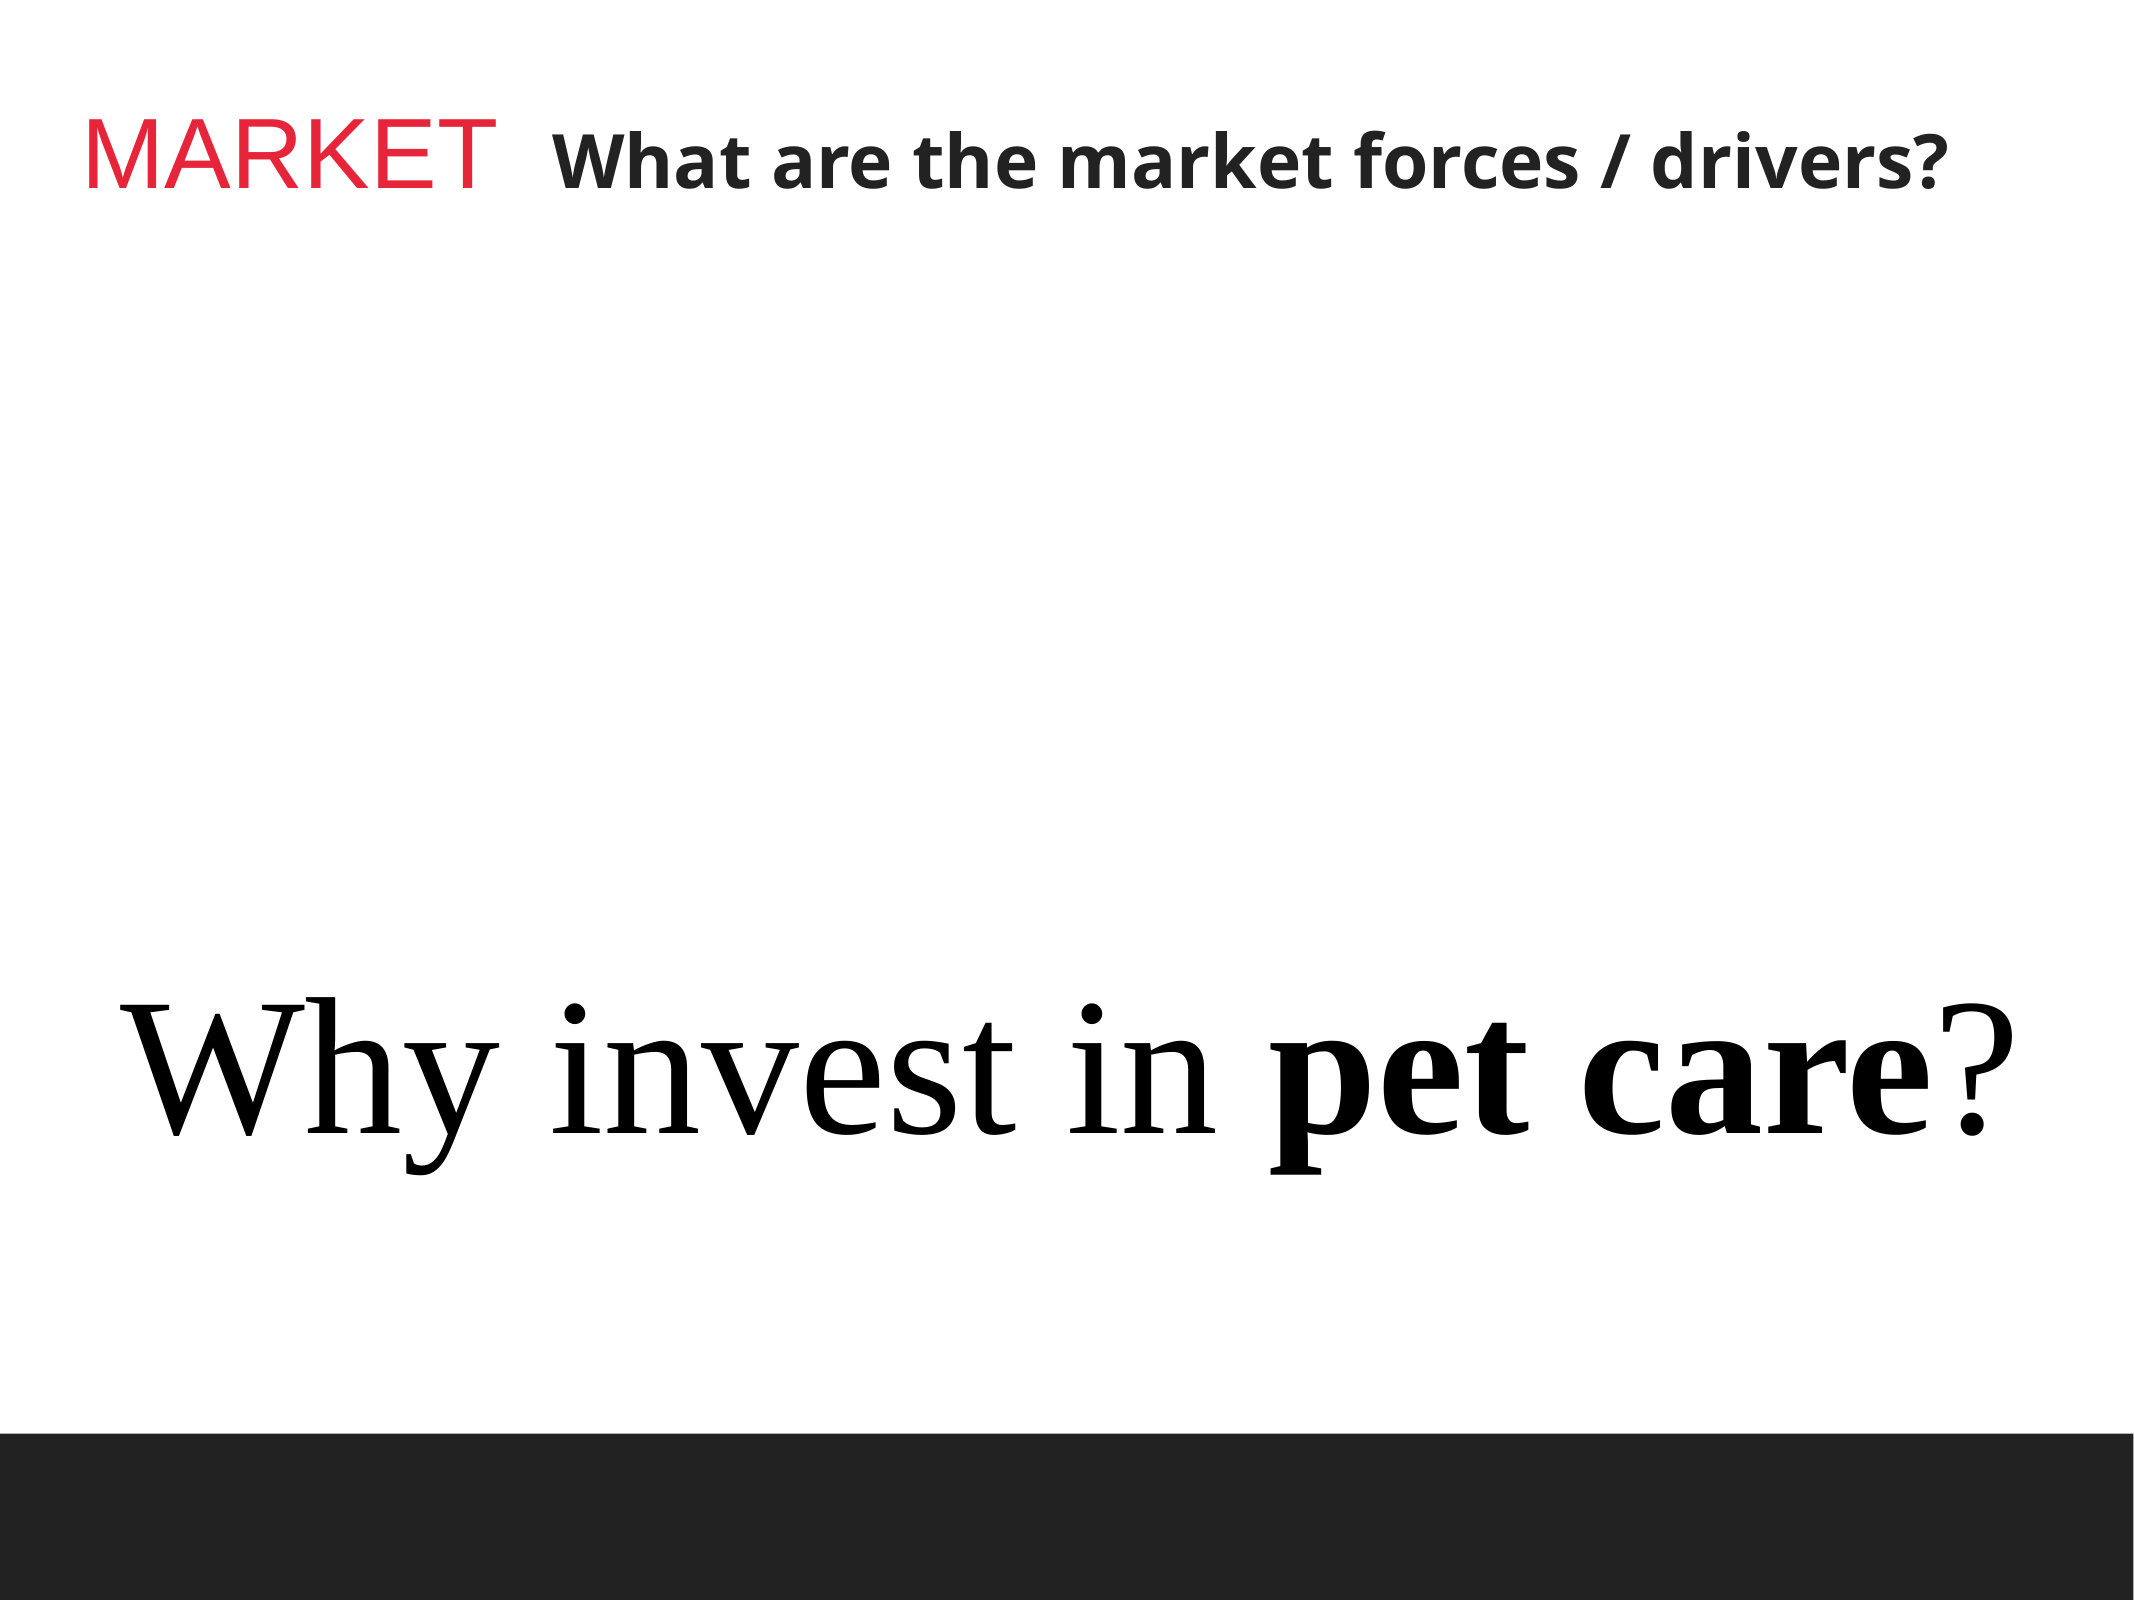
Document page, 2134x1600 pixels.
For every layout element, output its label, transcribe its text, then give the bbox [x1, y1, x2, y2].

list Why invest in pet care? [41, 247, 2101, 1406]
title MARKET What are the market forces / drivers? [66, 96, 2067, 216]
